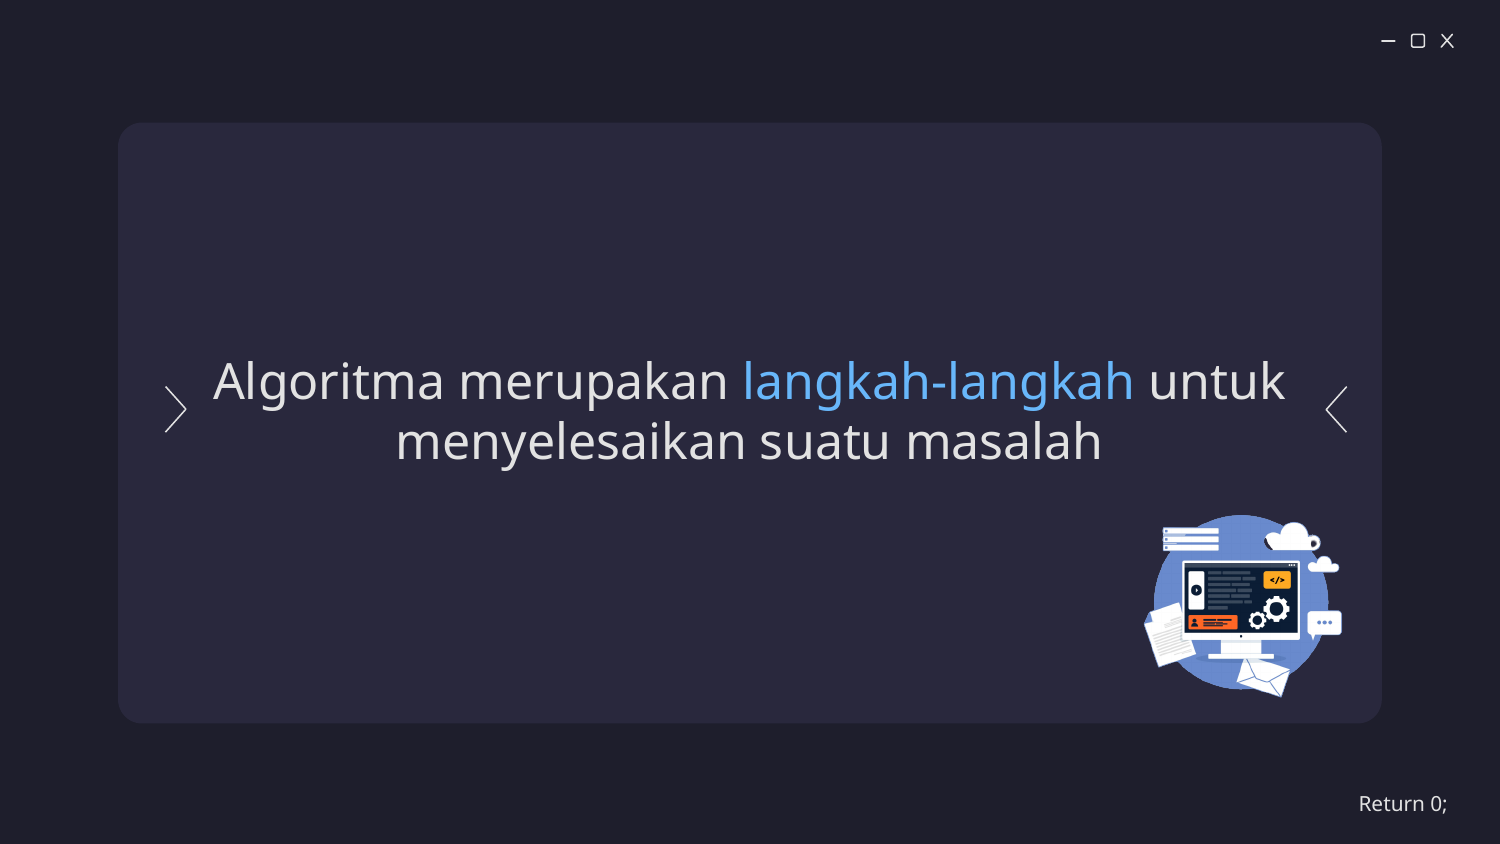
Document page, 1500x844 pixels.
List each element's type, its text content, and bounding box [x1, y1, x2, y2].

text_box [165, 386, 1347, 433]
subtitle Algoritma merupakan langkah-langkah untuk menyelesaikan suatu masalah [188, 336, 1312, 384]
picture [1122, 483, 1361, 722]
subtitle Return 0; [1278, 780, 1453, 826]
subtitle Algoritma merupakan langkah-langkah untuk menyelesaikan suatu masalah [188, 440, 1312, 483]
